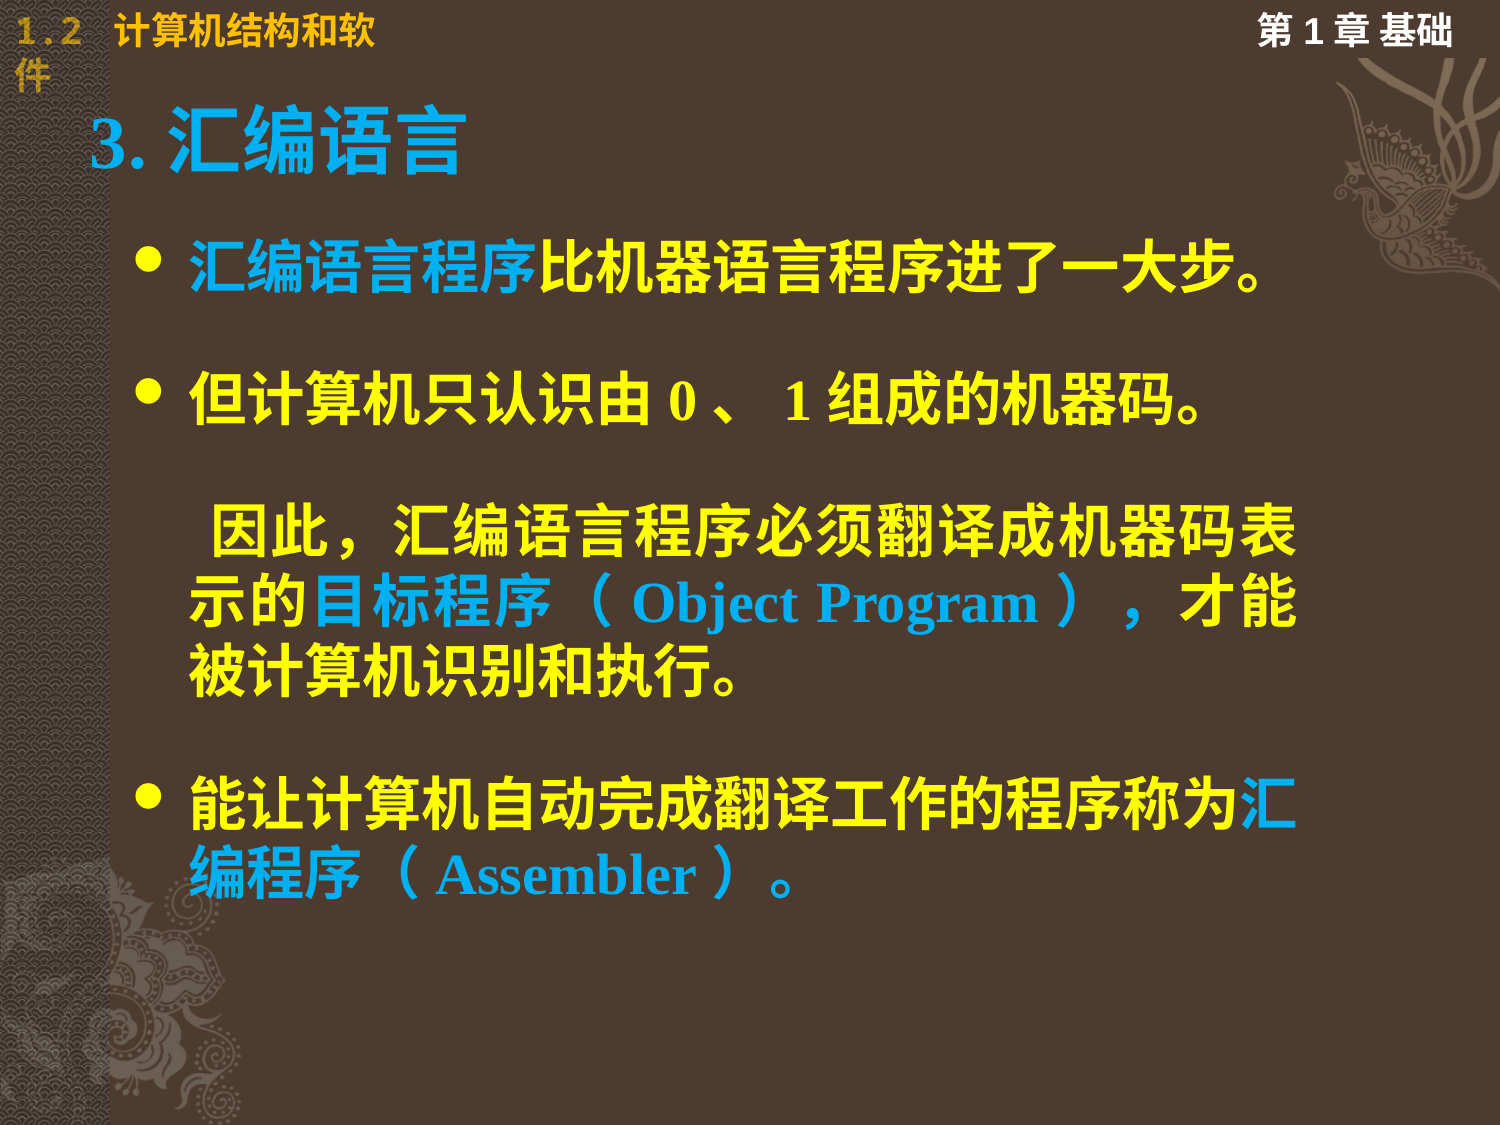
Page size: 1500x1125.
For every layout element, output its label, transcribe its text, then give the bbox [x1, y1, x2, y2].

list 汇编语言程序比机器语言程序进了一大步。 但计算机只认识由0、1组成的机器码。 因此，汇编语言程序必须翻译成机器码表示的目标程序（Object Program），才能被计算机识别和执行。 能让计算机自动完成翻译工作的程序称为汇编程序（Assembler）。 [117, 222, 1313, 966]
title 3.汇编语言 [75, 45, 1351, 233]
